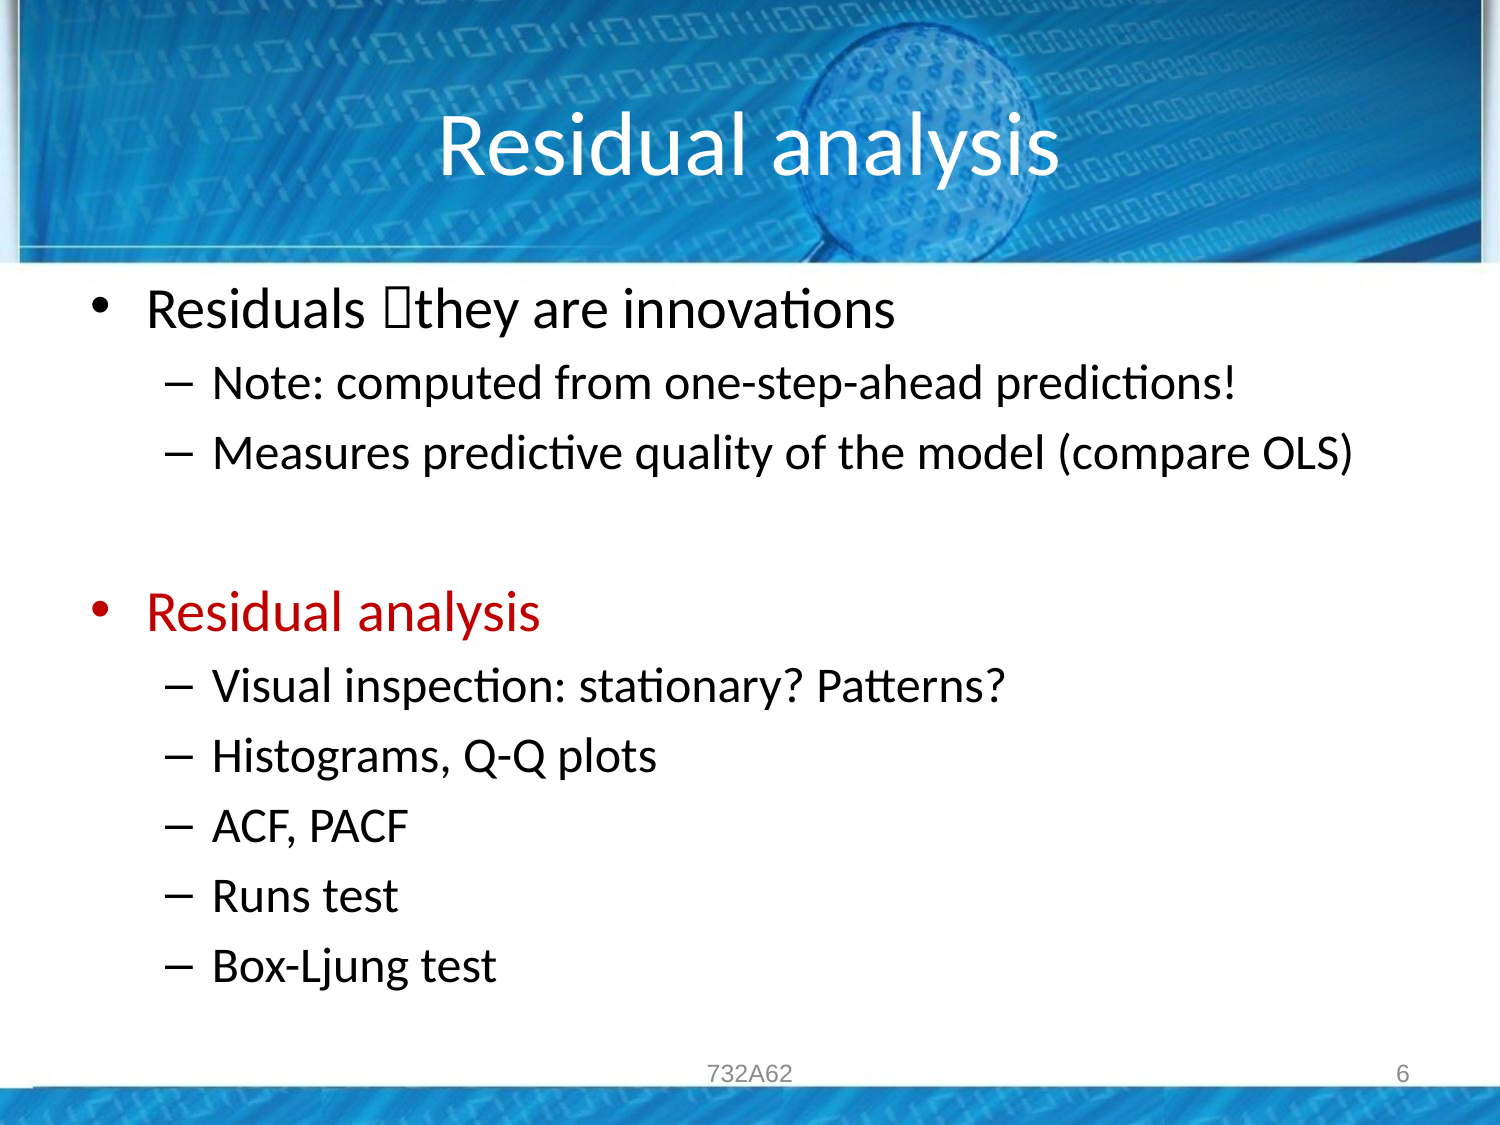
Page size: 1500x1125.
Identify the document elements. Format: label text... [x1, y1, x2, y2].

footer 732A62 [512, 1042, 988, 1103]
slide_number 6 [1074, 1042, 1425, 1103]
picture [0, 0, 1500, 1125]
title Residual analysis [75, 45, 1425, 233]
